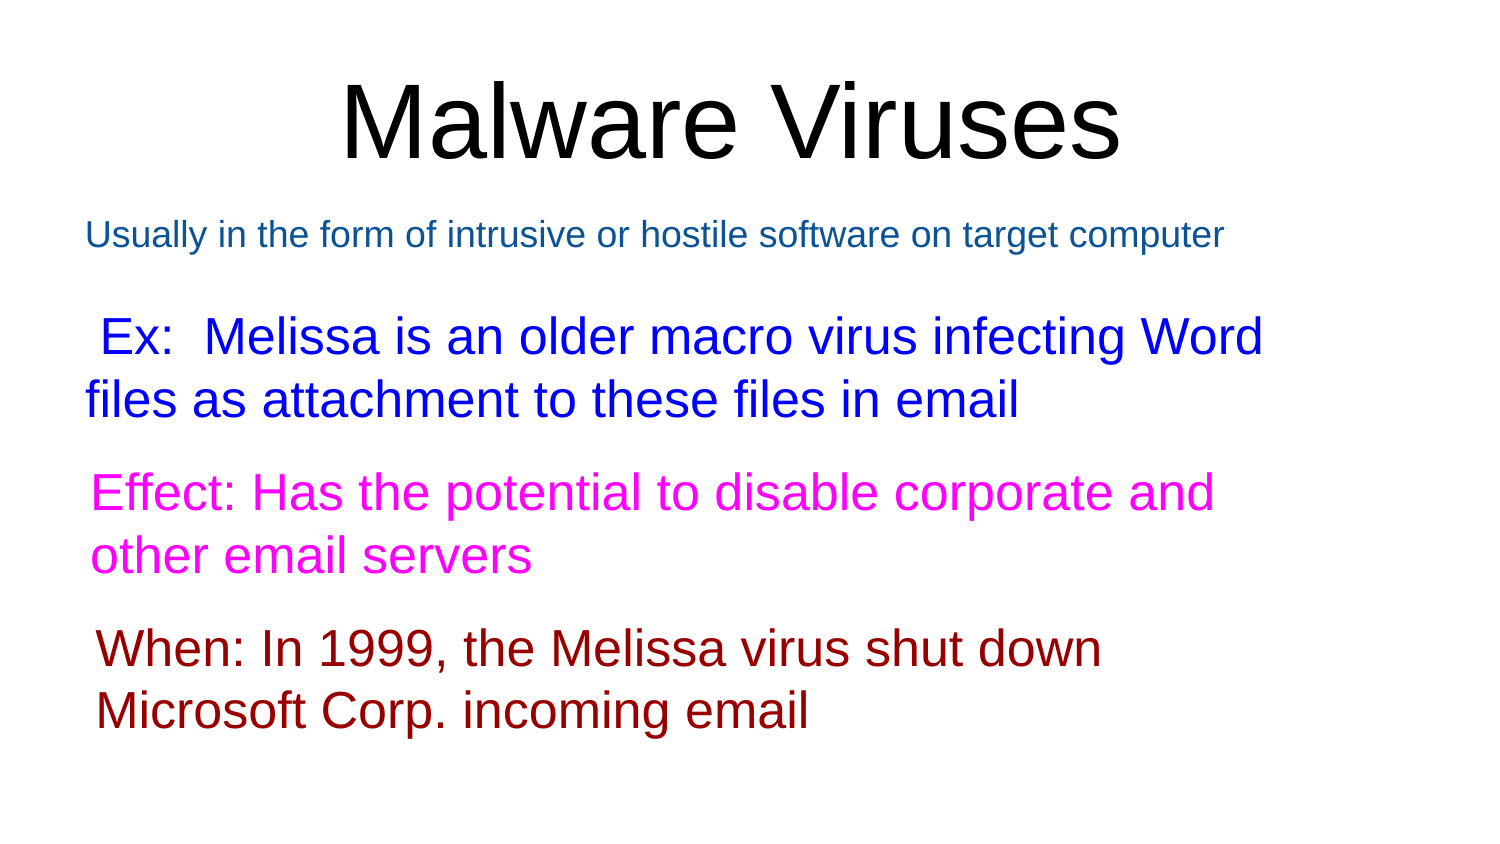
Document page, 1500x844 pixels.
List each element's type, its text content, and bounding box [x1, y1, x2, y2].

text_box Effect: Has the potential to disable corporate and other email servers [75, 443, 1261, 585]
subtitle Ex: Melissa is an older macro virus infecting Word files as attachment to these files in email [70, 287, 1347, 429]
title Malware Viruses [32, 65, 1431, 196]
text_box When: In 1999, the Melissa virus shut down Microsoft Corp. incoming email [80, 599, 1285, 740]
text_box Usually in the form of intrusive or hostile software on target computer [70, 195, 1266, 275]
